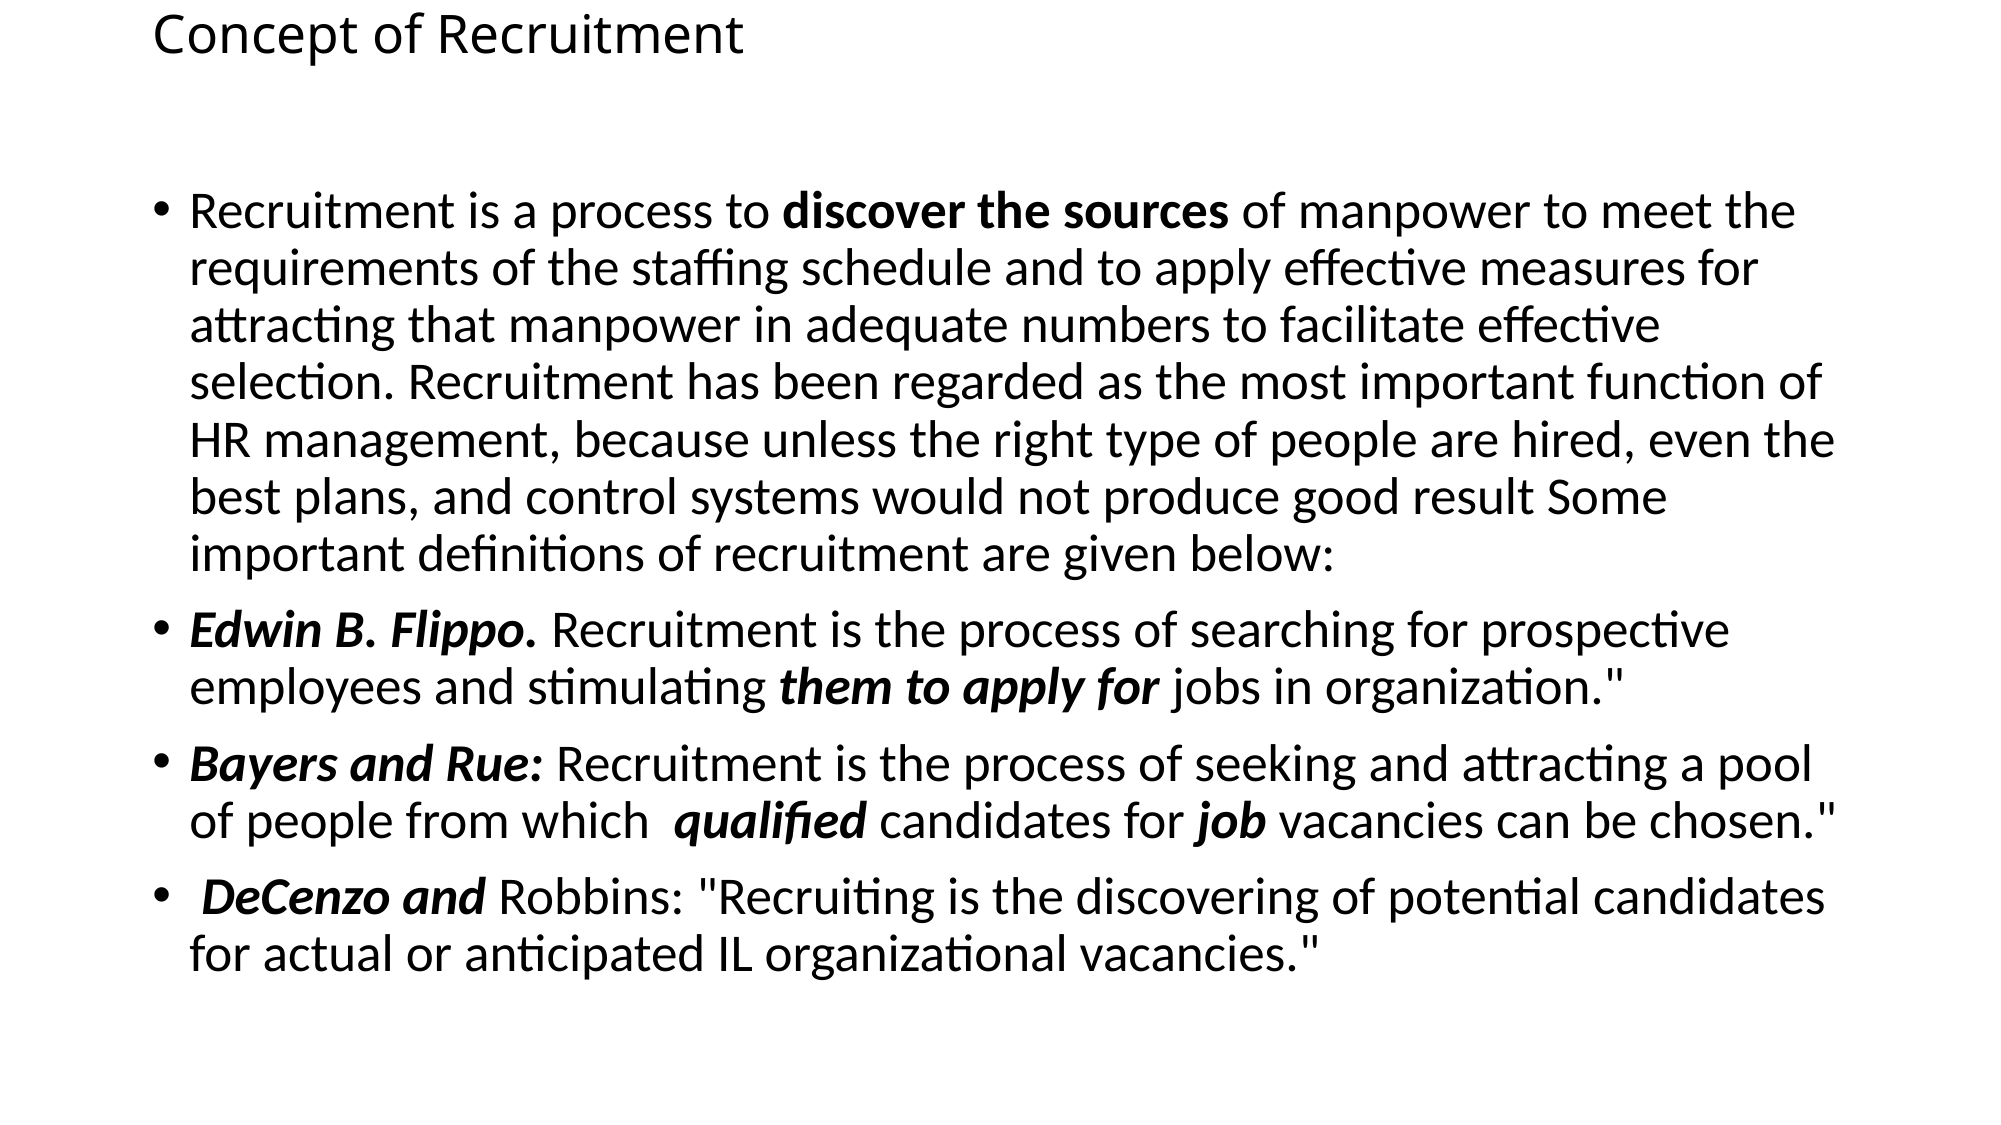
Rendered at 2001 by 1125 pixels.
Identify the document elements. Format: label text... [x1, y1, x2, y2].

list Recruitment is a process to discover the sources of manpower to meet the requirements of the staffing schedule and to apply effective measures for attracting that manpower in adequate numbers to facilitate effective selection. Recruitment has been regarded as the most important function of HR management, because unless the right type of people are hired, even the best plans, and control systems would not produce good result Some important definitions of recruitment are given below: Edwin B. Flippo. Recruitment is the process of searching for prospective employees and stimulating them to apply for jobs in organization." Bayers and Rue: Recruitment is the process of seeking and attracting a pool of people from which qualified candidates for job vacancies can be chosen." DeCenzo and Robbins: "Recruiting is the discovering of potential candidates for actual or anticipated IL organizational vacancies." [137, 175, 1863, 1014]
title Concept of Recruitment [137, 0, 1863, 138]
